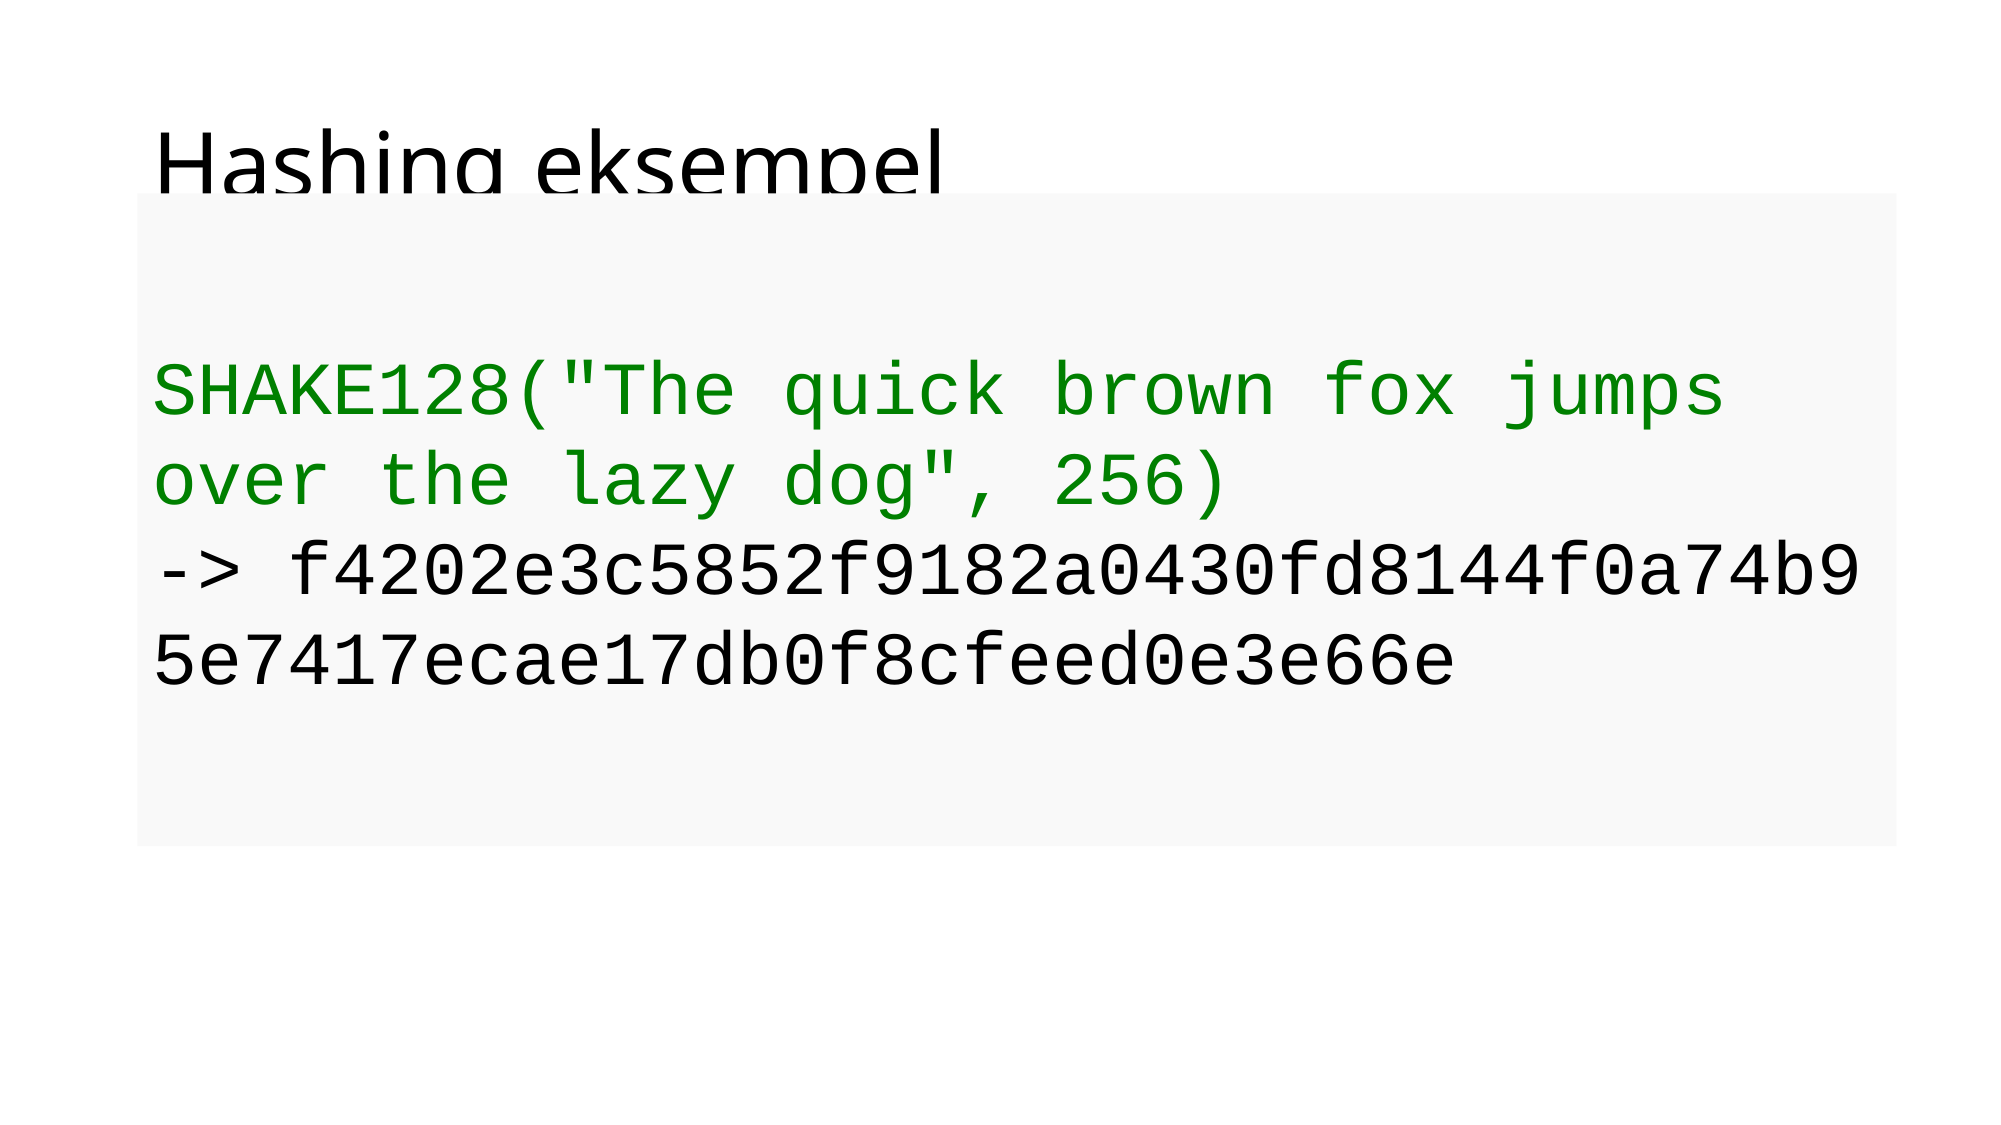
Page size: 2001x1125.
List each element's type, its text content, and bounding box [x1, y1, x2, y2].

title Hashing eksempel [137, 59, 1863, 193]
list SHAKE128("The quick brown fox jumps over the lazy dog", 256) -> f4202e3c5852f9182a0430fd8144f0a74b9 5e7417ecae17db0f8cfeed0e3e66e [137, 193, 1897, 847]
